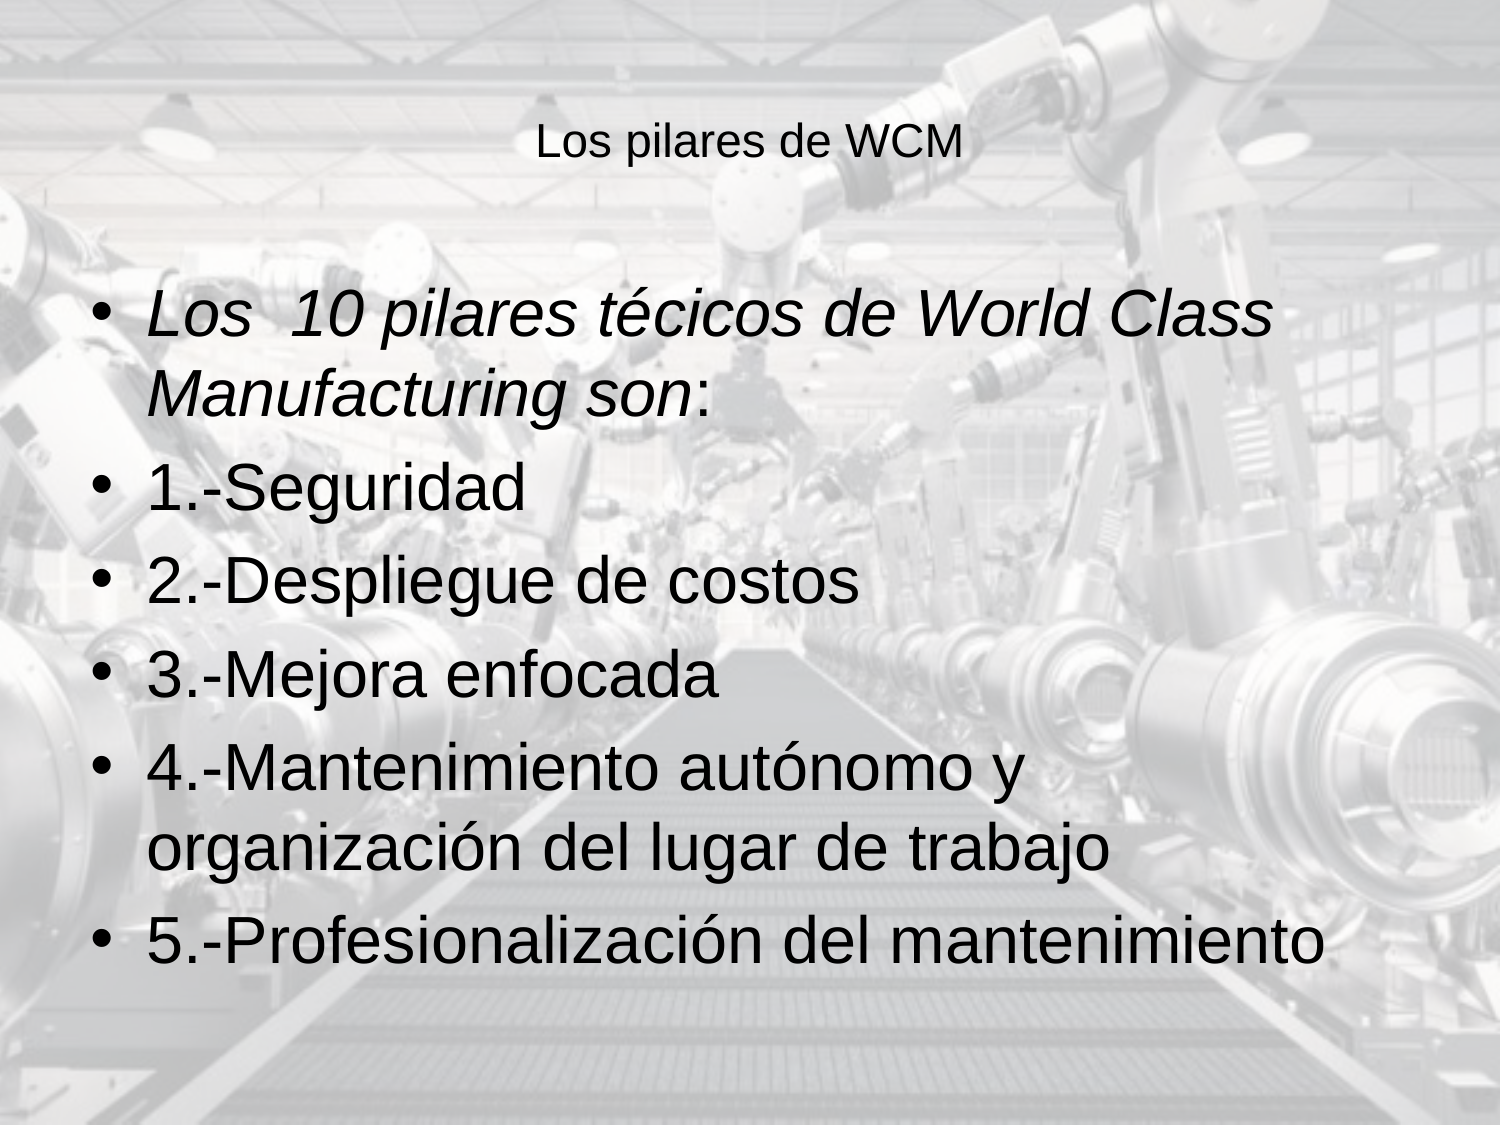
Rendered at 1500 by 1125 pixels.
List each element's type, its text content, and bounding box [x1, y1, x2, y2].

title Los pilares de WCM [75, 45, 1425, 233]
list Los 10 pilares técicos de World Class Manufacturing son: 1.-Seguridad 2.-Despliegue de costos 3.-Mejora enfocada 4.-Mantenimiento autónomo y organización del lugar de trabajo 5.-Profesionalización del mantenimiento [75, 262, 1425, 1005]
